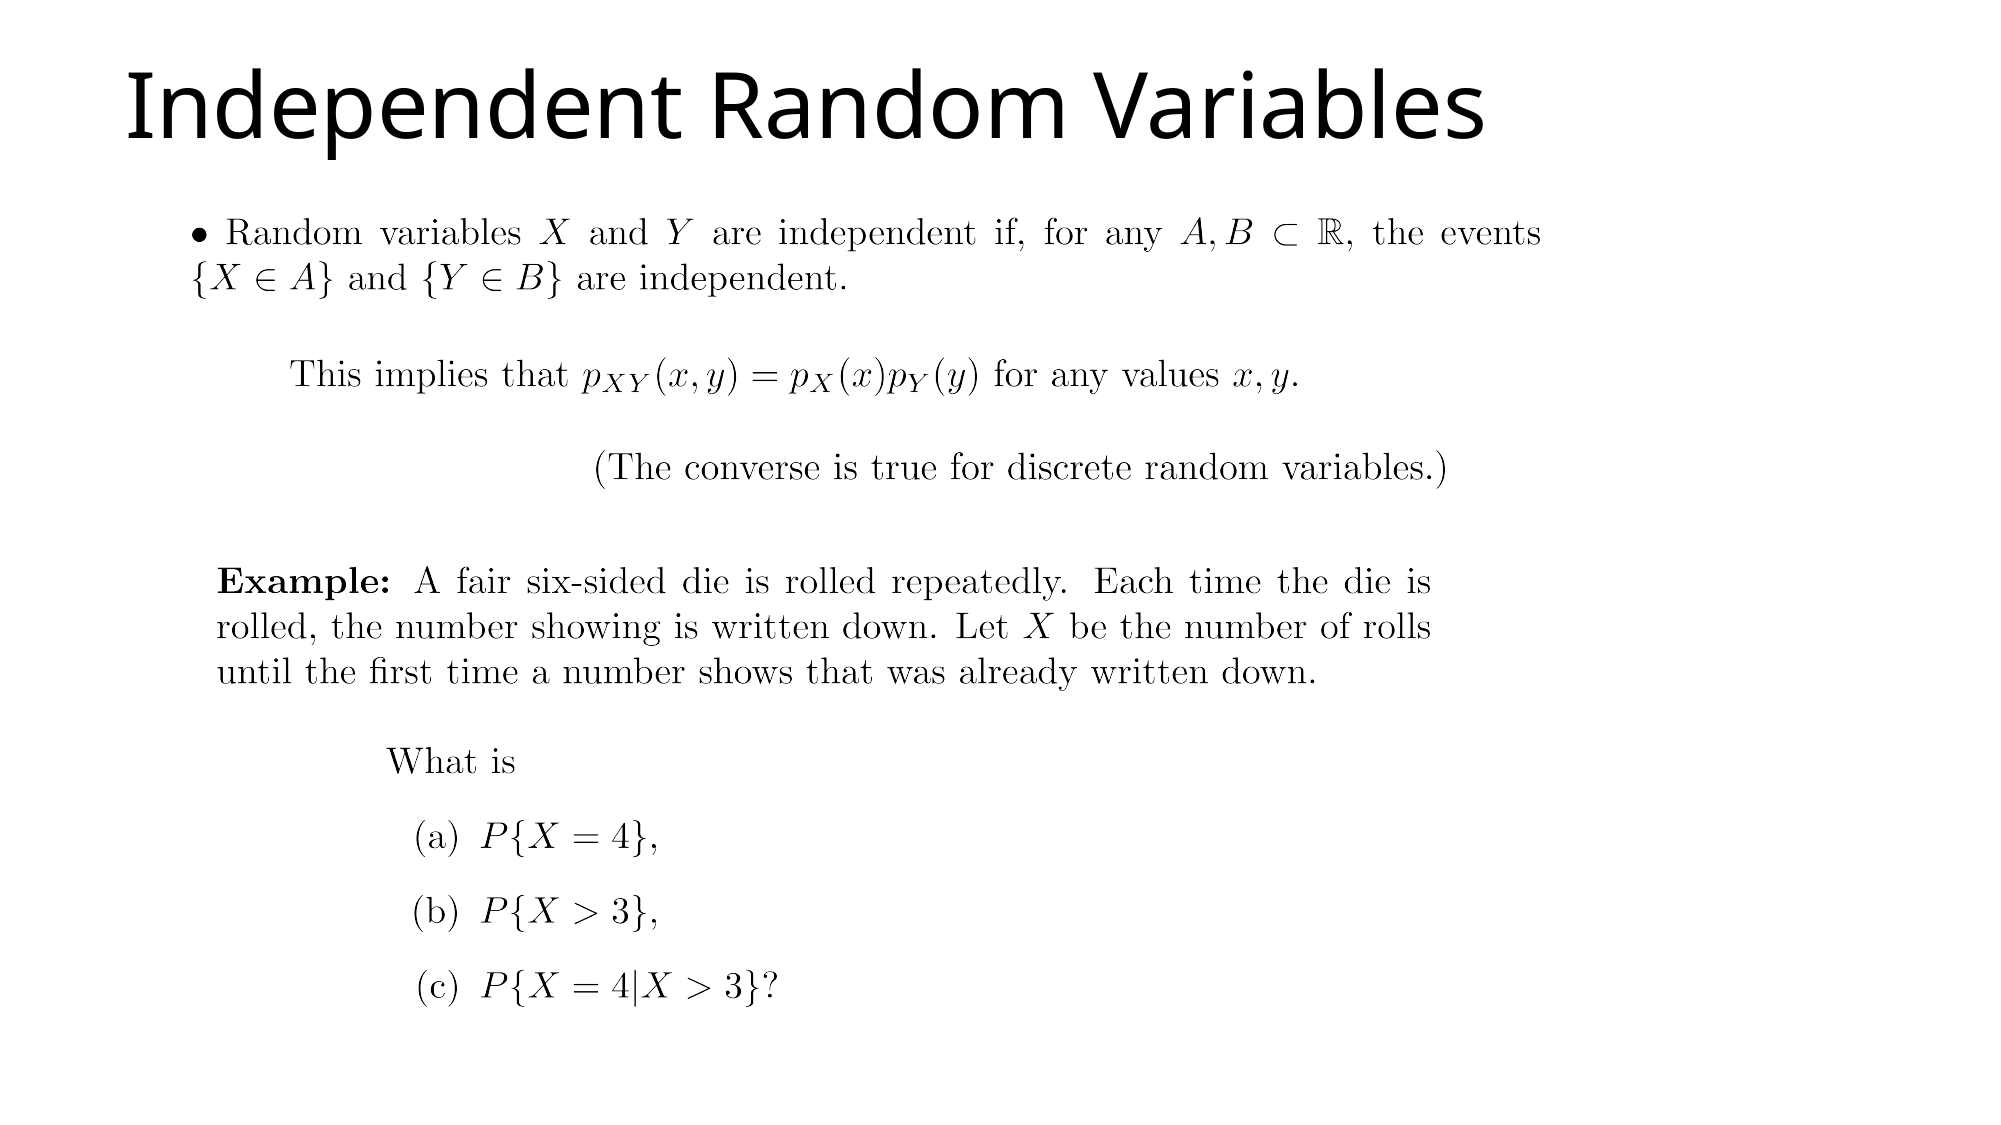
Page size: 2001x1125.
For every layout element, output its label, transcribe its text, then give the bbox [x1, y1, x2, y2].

picture [290, 357, 1297, 396]
picture [192, 217, 1540, 299]
picture [386, 747, 777, 1007]
picture [596, 450, 1445, 489]
picture [217, 566, 1430, 691]
title Independent Random Variables [110, 0, 1912, 218]
